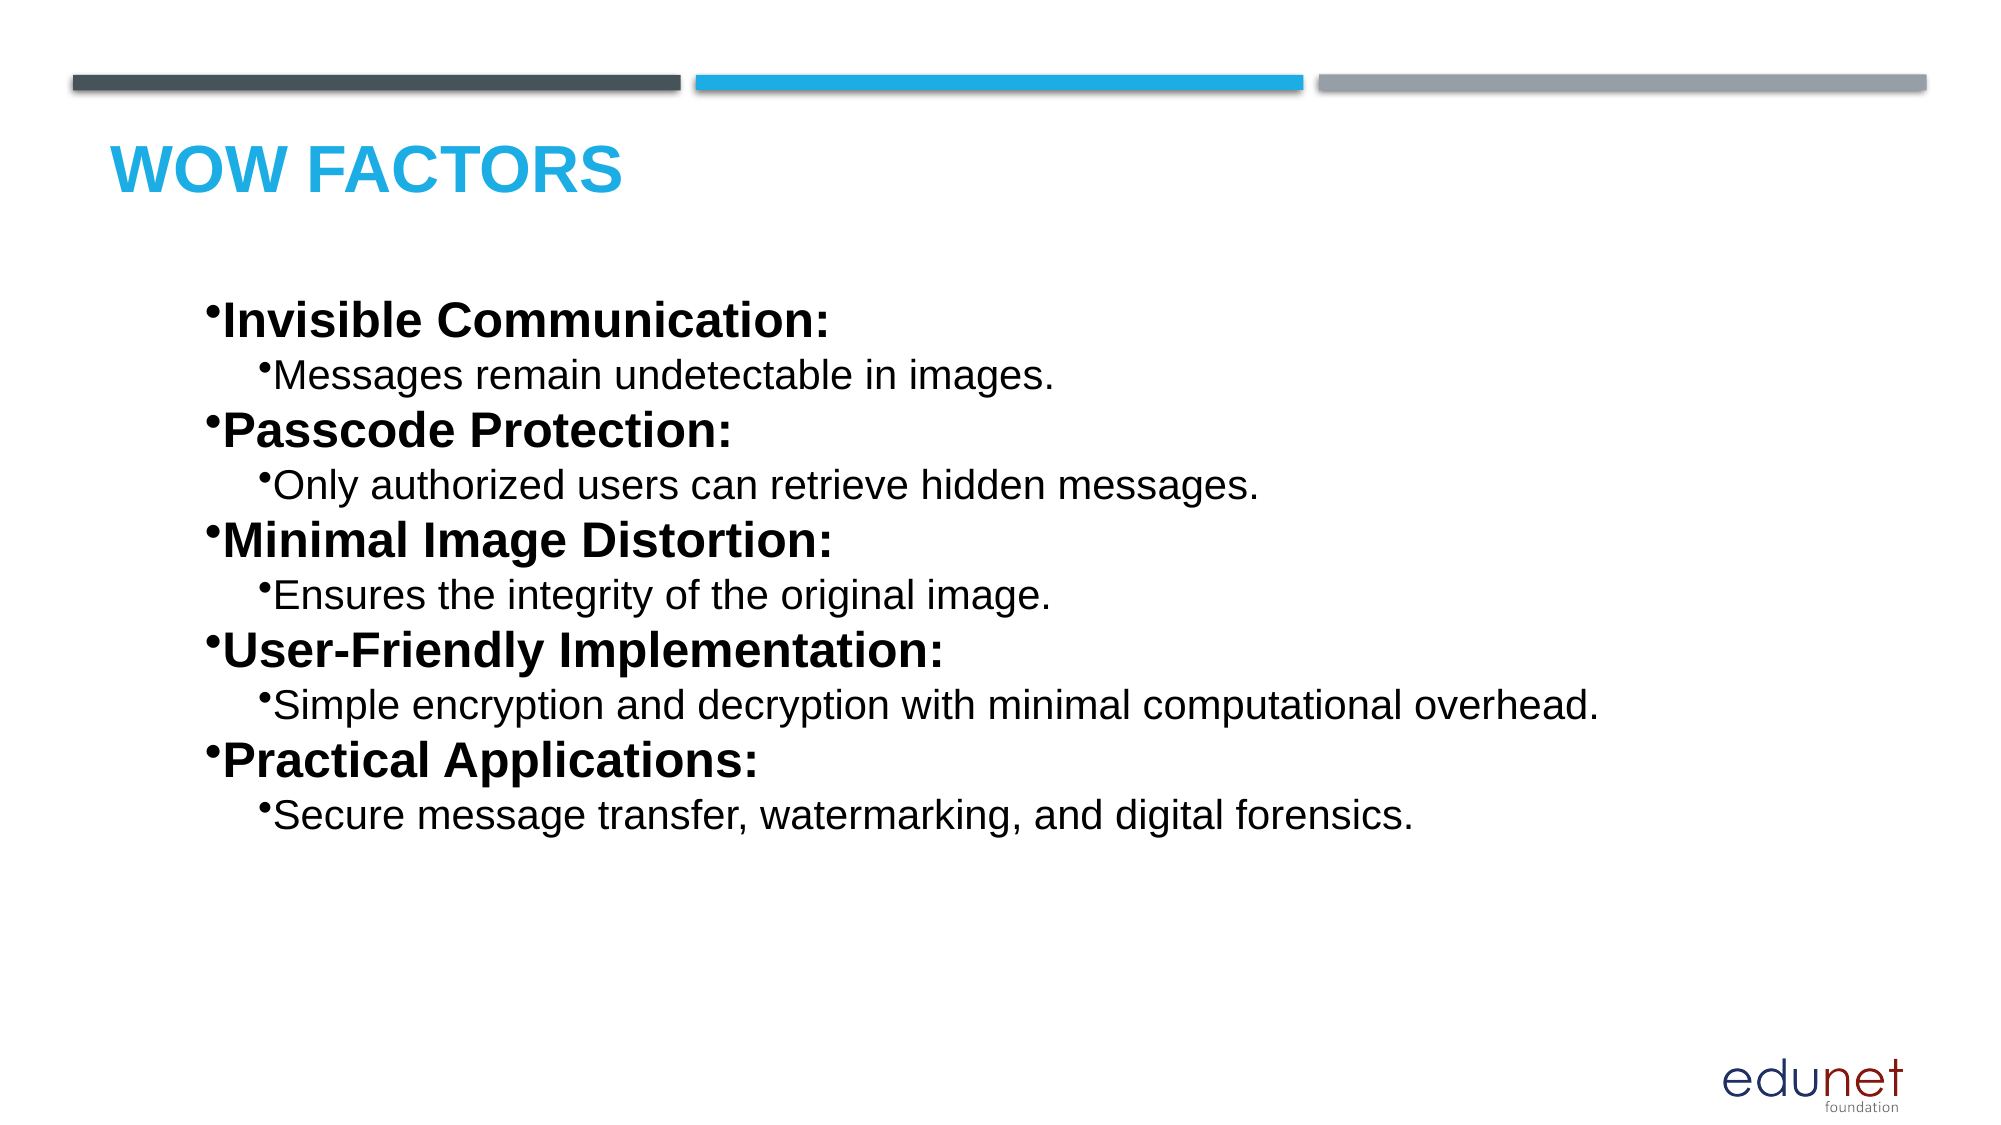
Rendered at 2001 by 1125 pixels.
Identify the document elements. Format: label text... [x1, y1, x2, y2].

title Wow factors [95, 126, 1905, 214]
picture [1719, 1056, 1905, 1116]
list Invisible Communication: Messages remain undetectable in images. Passcode Protection: Only authorized users can retrieve hidden messages. Minimal Image Distortion: Ensures the integrity of the original image. User-Friendly Implementation: Simple encryption and decryption with minimal computational overhead. Practical Applications: Secure message transfer, watermarking, and digital forensics. [189, 236, 1685, 889]
